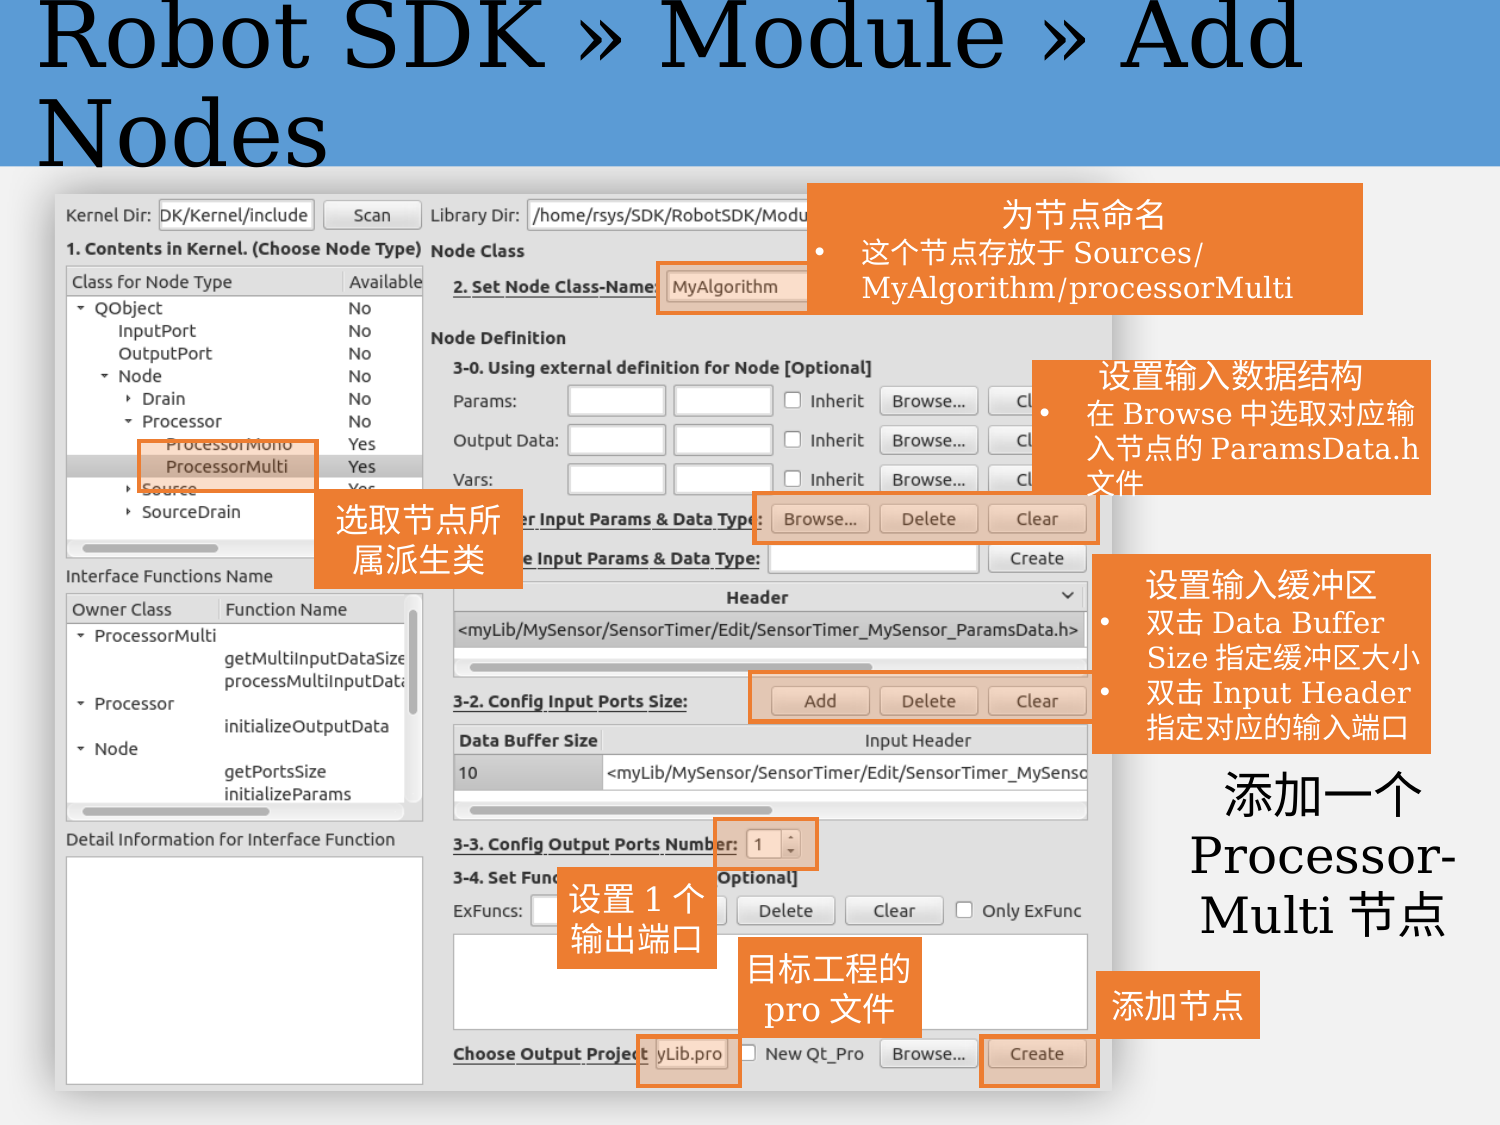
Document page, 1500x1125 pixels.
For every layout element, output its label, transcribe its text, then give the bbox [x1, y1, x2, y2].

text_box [559, 819, 818, 967]
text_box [657, 184, 1361, 314]
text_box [138, 441, 521, 588]
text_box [749, 556, 1429, 753]
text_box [981, 973, 1258, 1087]
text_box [754, 362, 1429, 544]
picture [54, 194, 1112, 1091]
title Robot SDK » Module » Add Nodes [0, 0, 1500, 167]
text_box 添加一个 Processor- Multi节点 [1153, 755, 1494, 951]
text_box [637, 939, 921, 1087]
